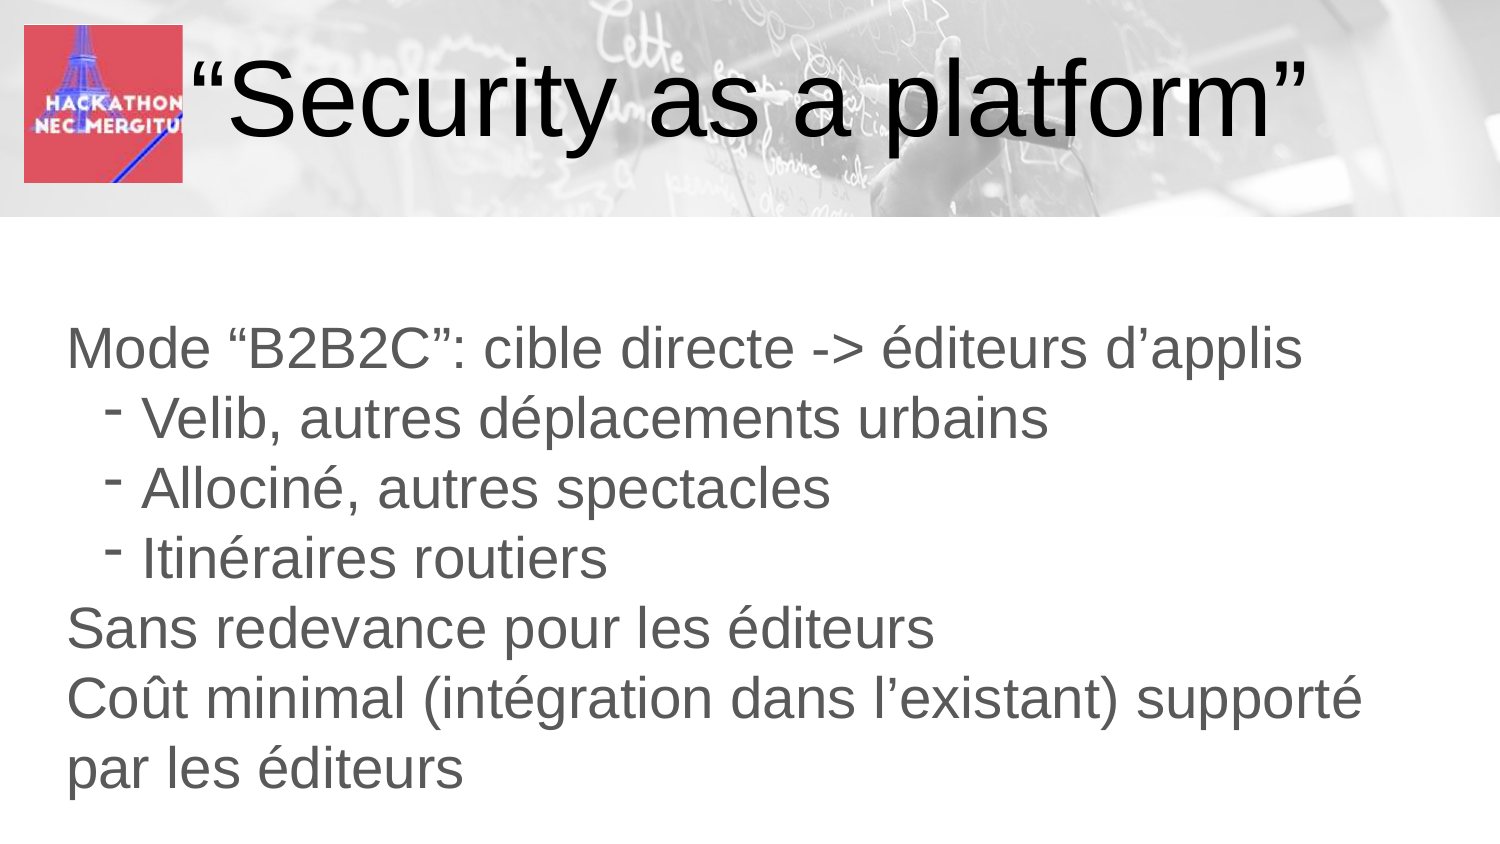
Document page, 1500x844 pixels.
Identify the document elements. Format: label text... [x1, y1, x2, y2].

picture [0, 0, 1500, 217]
subtitle Mode “B2B2C”: cible directe -> éditeurs d’applis Velib, autres déplacements urbains Allociné, autres spectacles Itinéraires routiers Sans redevance pour les éditeurs Coût minimal (intégration dans l’existant) supporté par les éditeurs [51, 295, 1449, 790]
